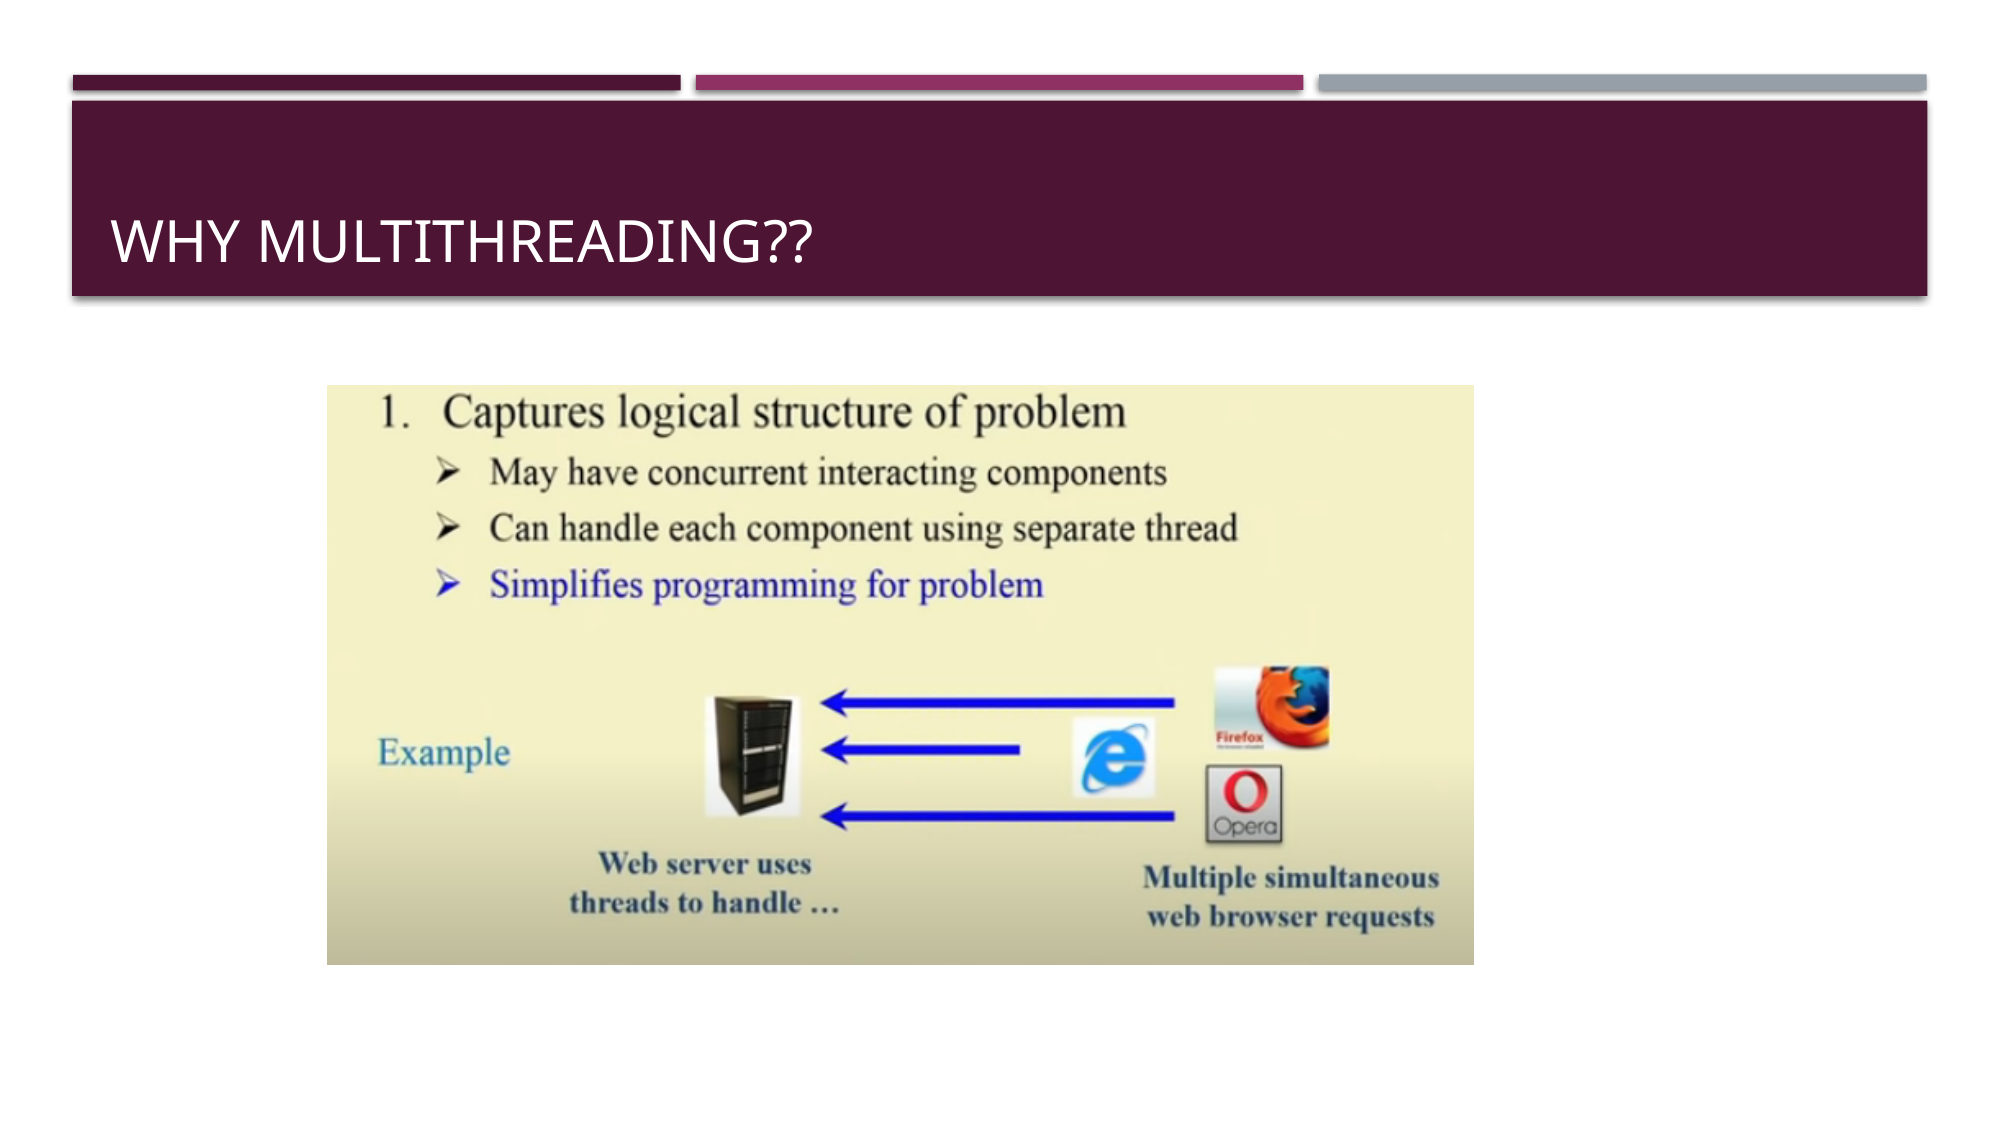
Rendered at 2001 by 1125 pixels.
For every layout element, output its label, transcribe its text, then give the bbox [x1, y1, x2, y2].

picture [326, 384, 1474, 966]
title Why multithreading?? [95, 115, 1905, 282]
